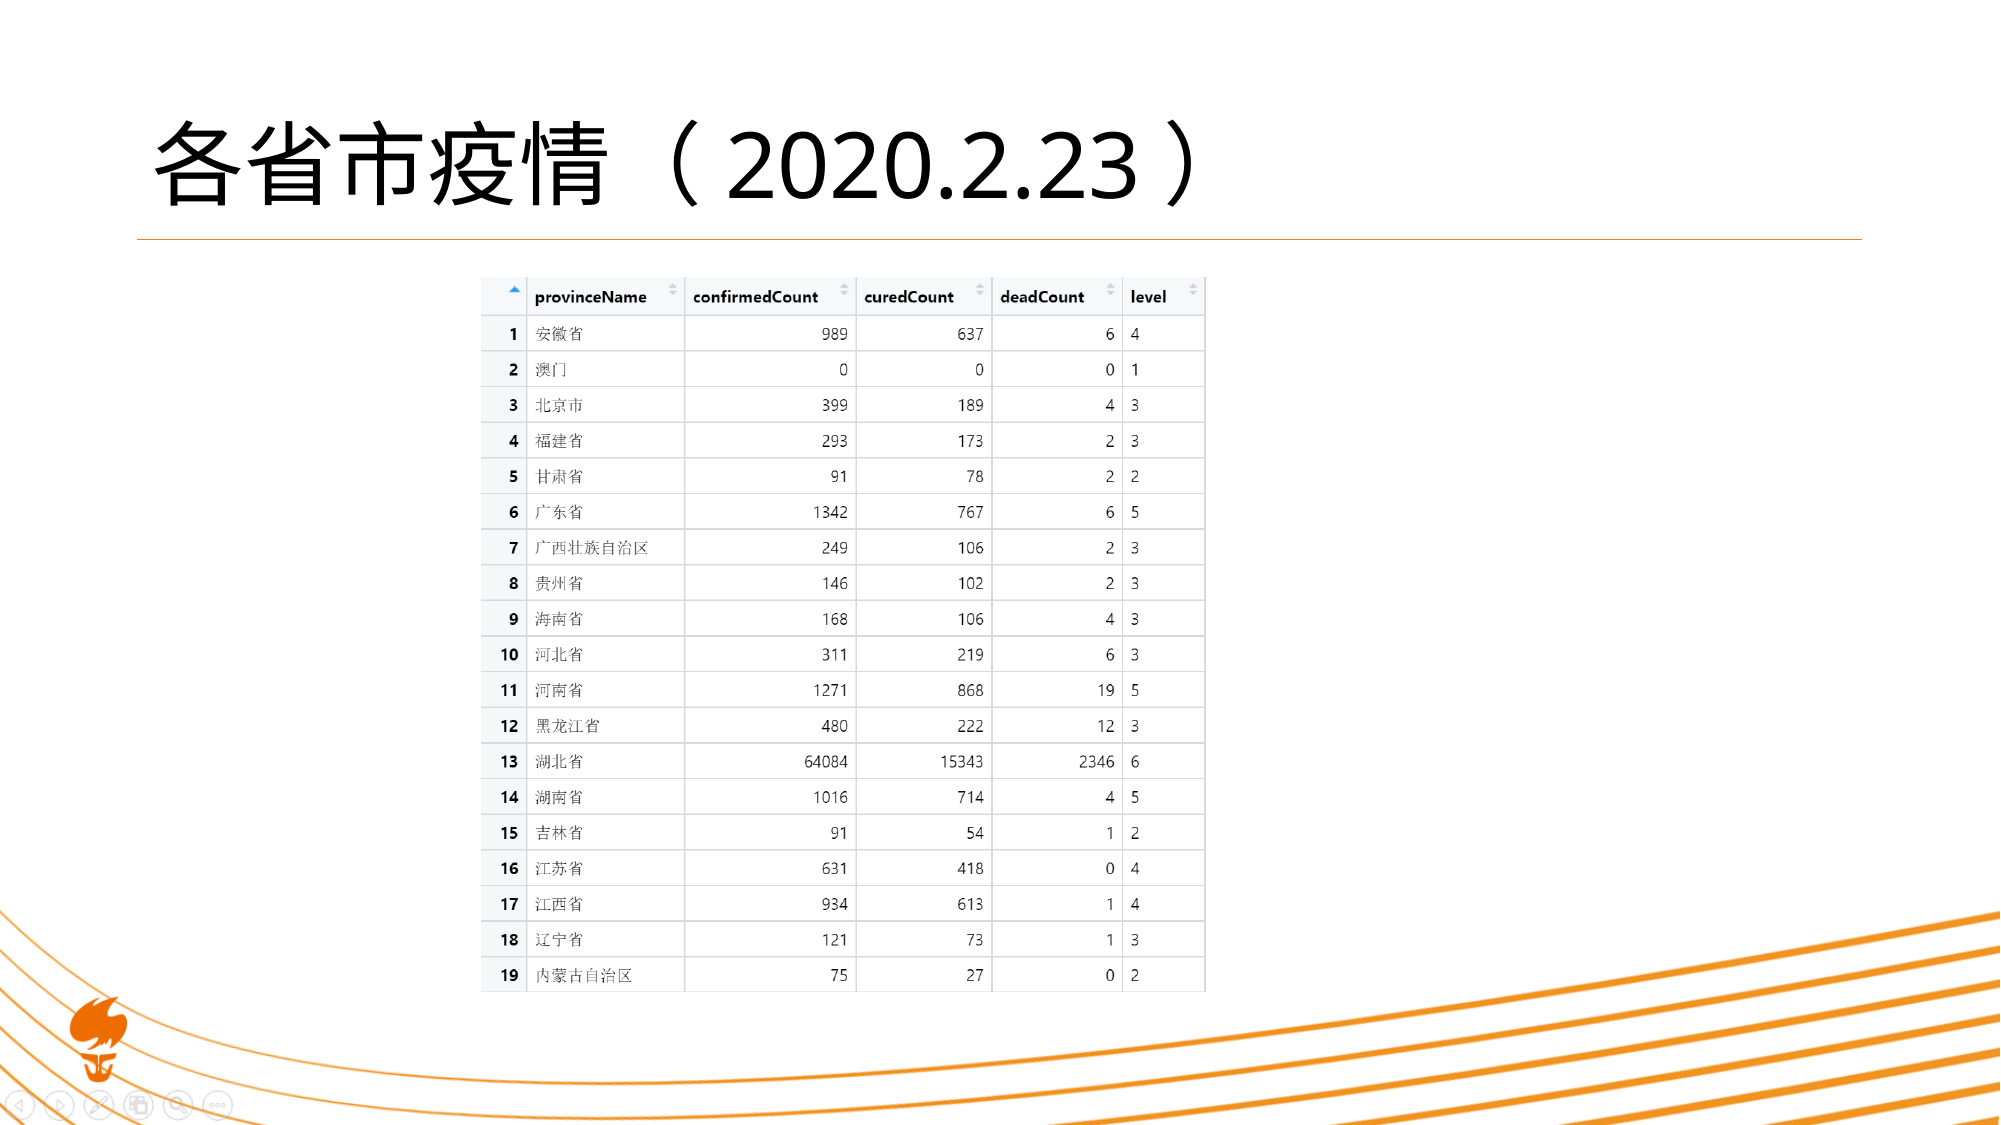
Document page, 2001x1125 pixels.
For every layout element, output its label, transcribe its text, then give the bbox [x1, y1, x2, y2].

picture [0, 0, 2000, 1125]
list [481, 277, 1218, 992]
title 各省市疫情（2020.2.23） [137, 59, 1863, 278]
